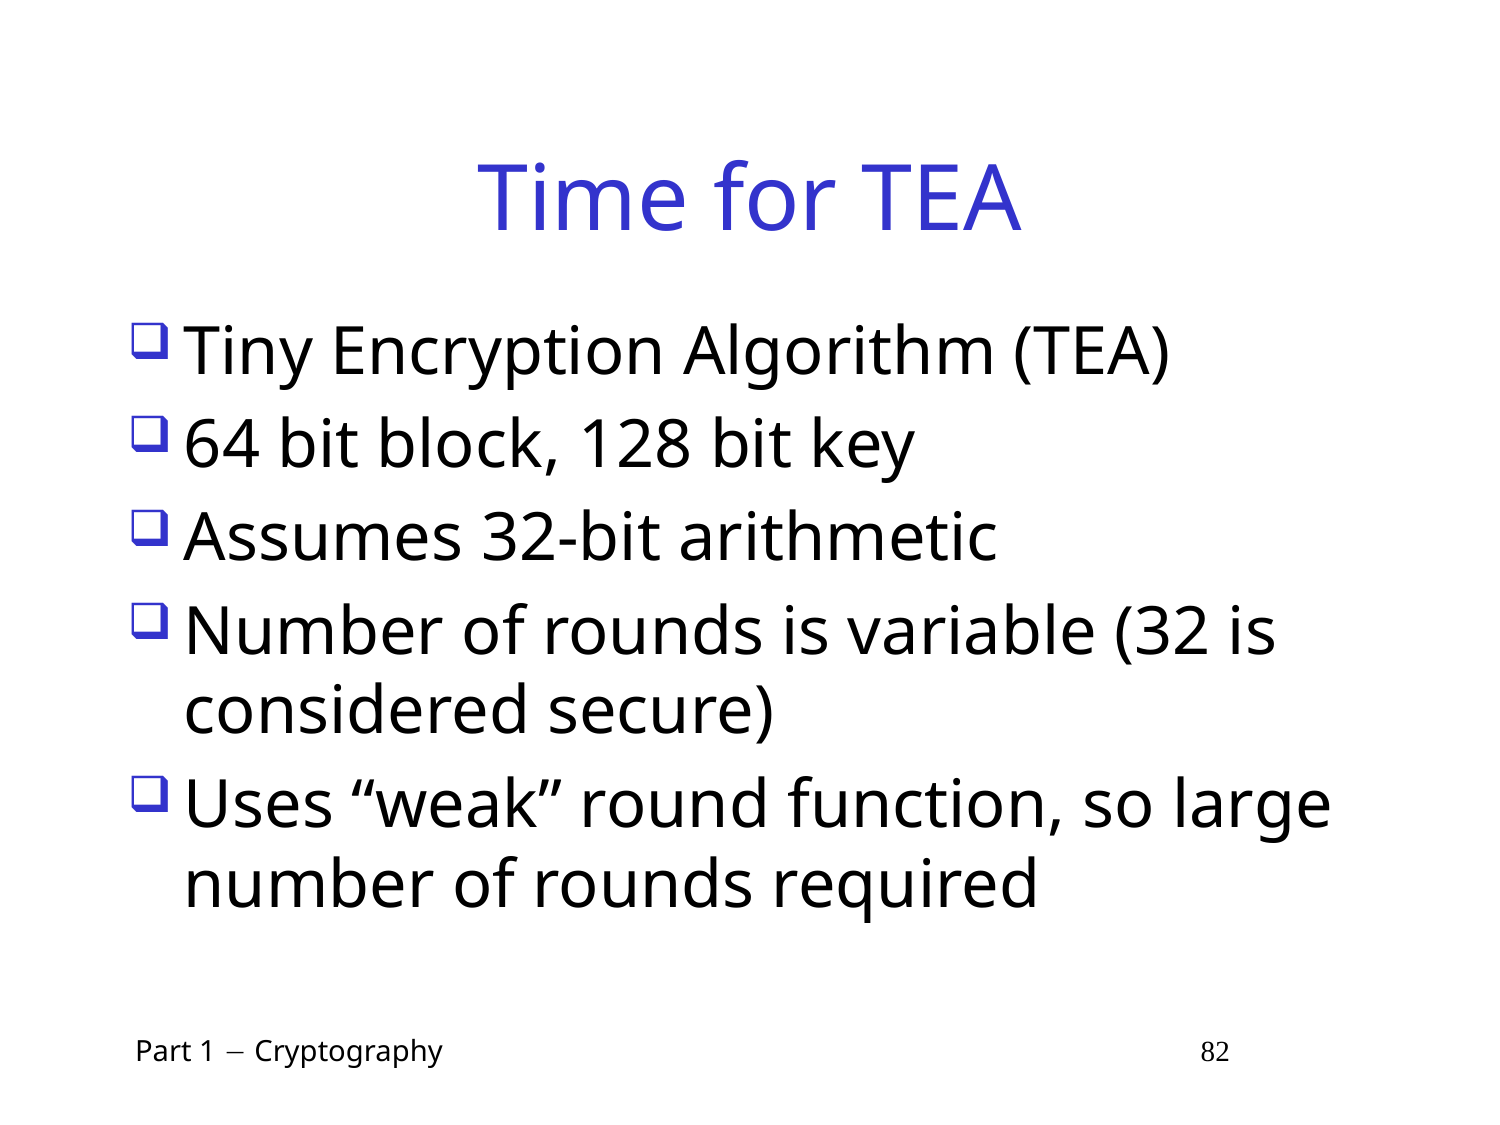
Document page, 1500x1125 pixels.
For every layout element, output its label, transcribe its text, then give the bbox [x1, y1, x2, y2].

list Tiny Encryption Algorithm (TEA) 64 bit block, 128 bit key Assumes 32-bit arithmetic Number of rounds is variable (32 is considered secure) Uses “weak” round function, so large number of rounds required [112, 299, 1401, 976]
title Time for TEA [112, 99, 1388, 288]
footer Part 1  Cryptography 82 [112, 1024, 1401, 1101]
